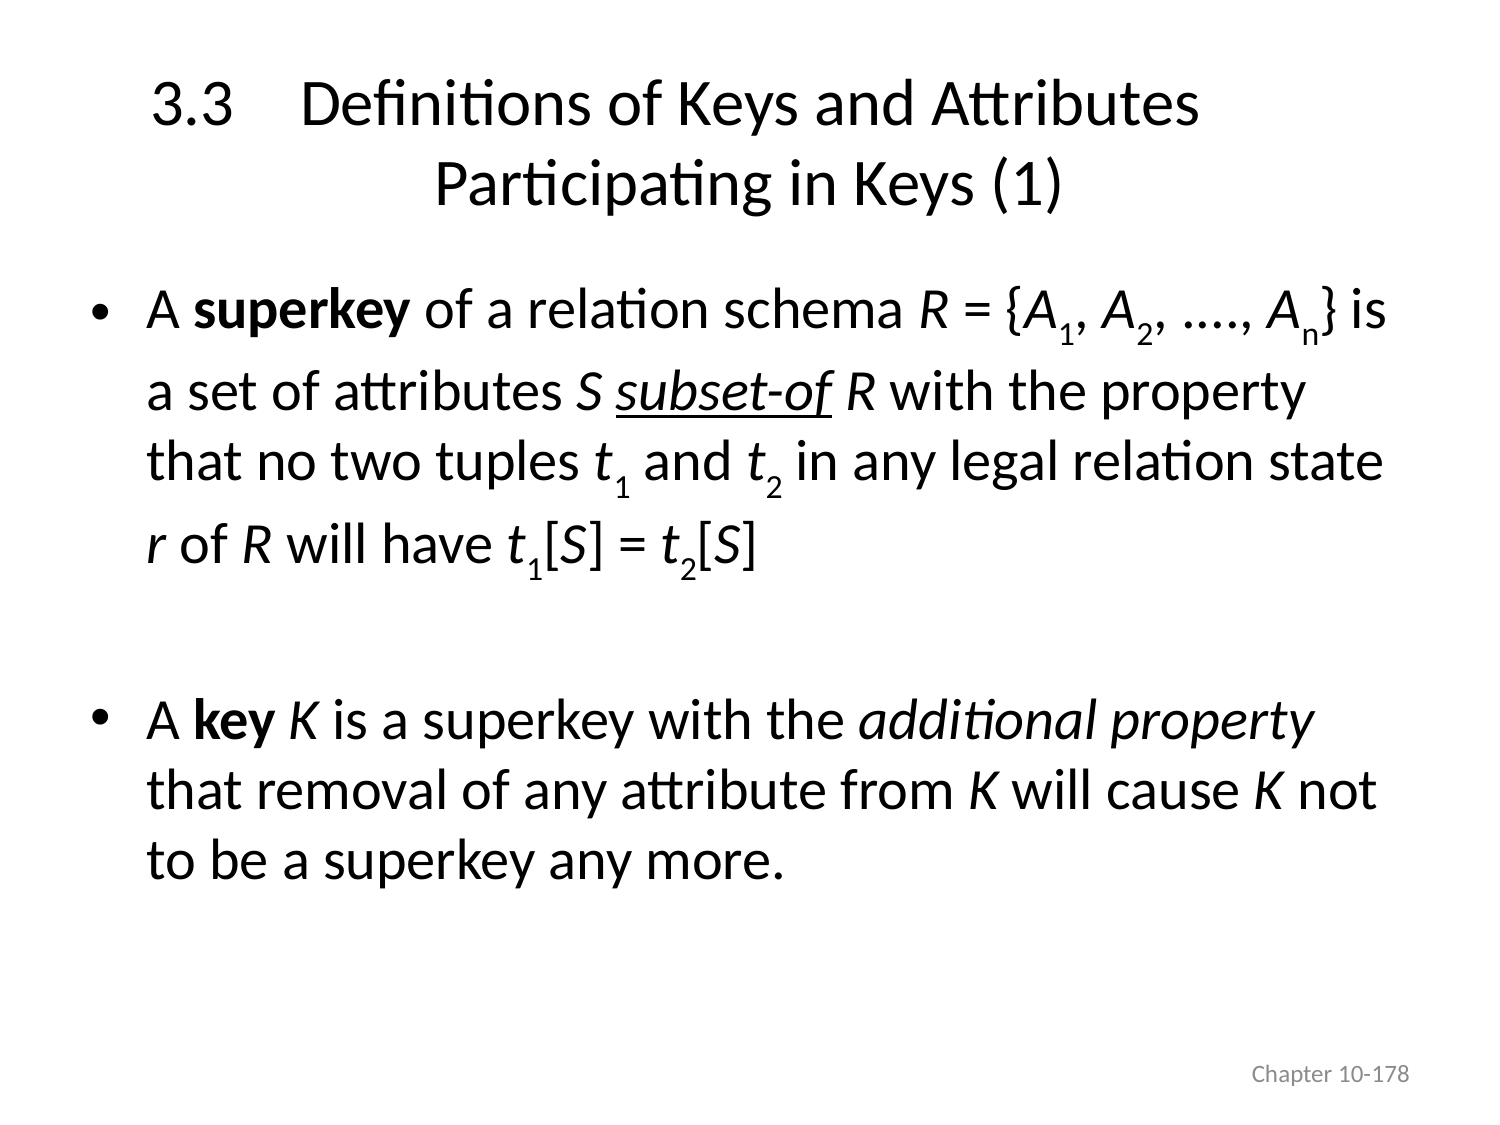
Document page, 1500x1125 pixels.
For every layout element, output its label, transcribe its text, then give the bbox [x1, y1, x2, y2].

list A superkey of a relation schema R = {A1, A2, ...., An} is a set of attributes S subset-of R with the property that no two tuples t1 and t2 in any legal relation state r of R will have t1[S] = t2[S] A key K is a superkey with the additional property that removal of any attribute from K will cause K not to be a superkey any more. [75, 262, 1425, 1005]
slide_number Chapter 10-178 [1074, 1042, 1425, 1103]
title 3.3 Definitions of Keys and Attributes Participating in Keys (1) [75, 45, 1425, 233]
